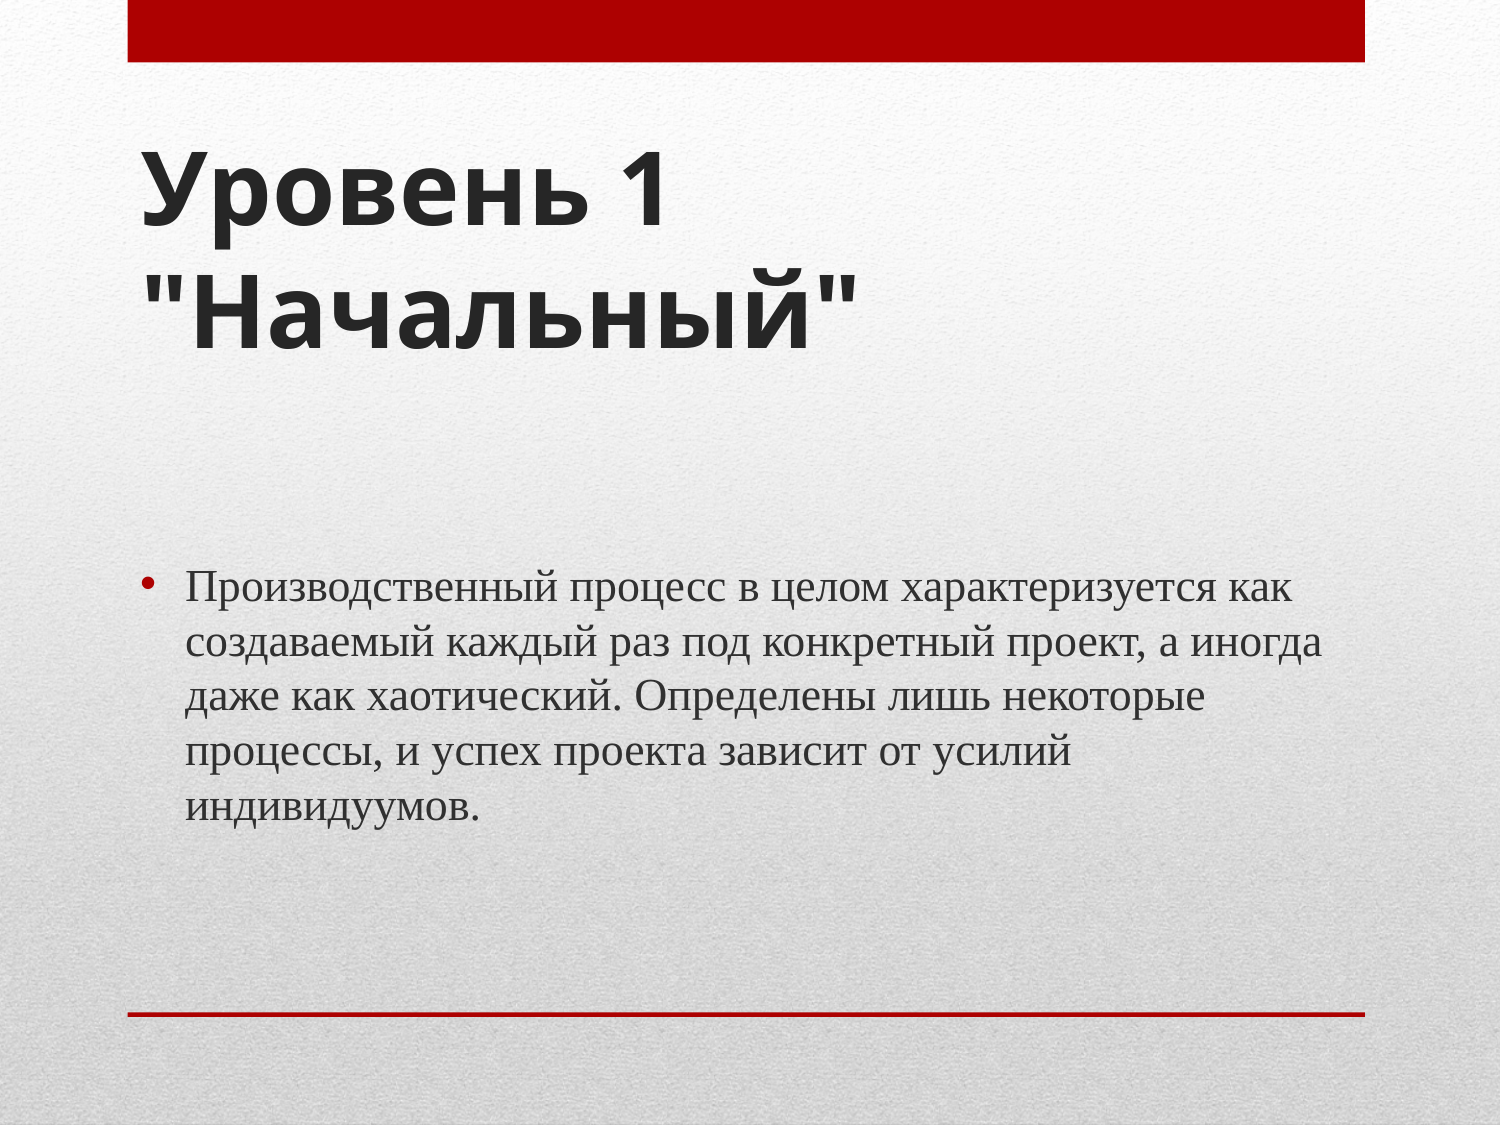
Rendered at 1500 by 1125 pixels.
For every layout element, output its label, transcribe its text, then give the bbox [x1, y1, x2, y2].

title Уровень 1 "Начальный" [125, 113, 1238, 373]
list Производственный процесс в целом характеризуется как создаваемый каждый раз под конкретный проект, а иногда даже как хаотический. Определены лишь некоторые процессы, и успех проекта зависит от усилий индивидуумов. [125, 373, 1363, 1012]
